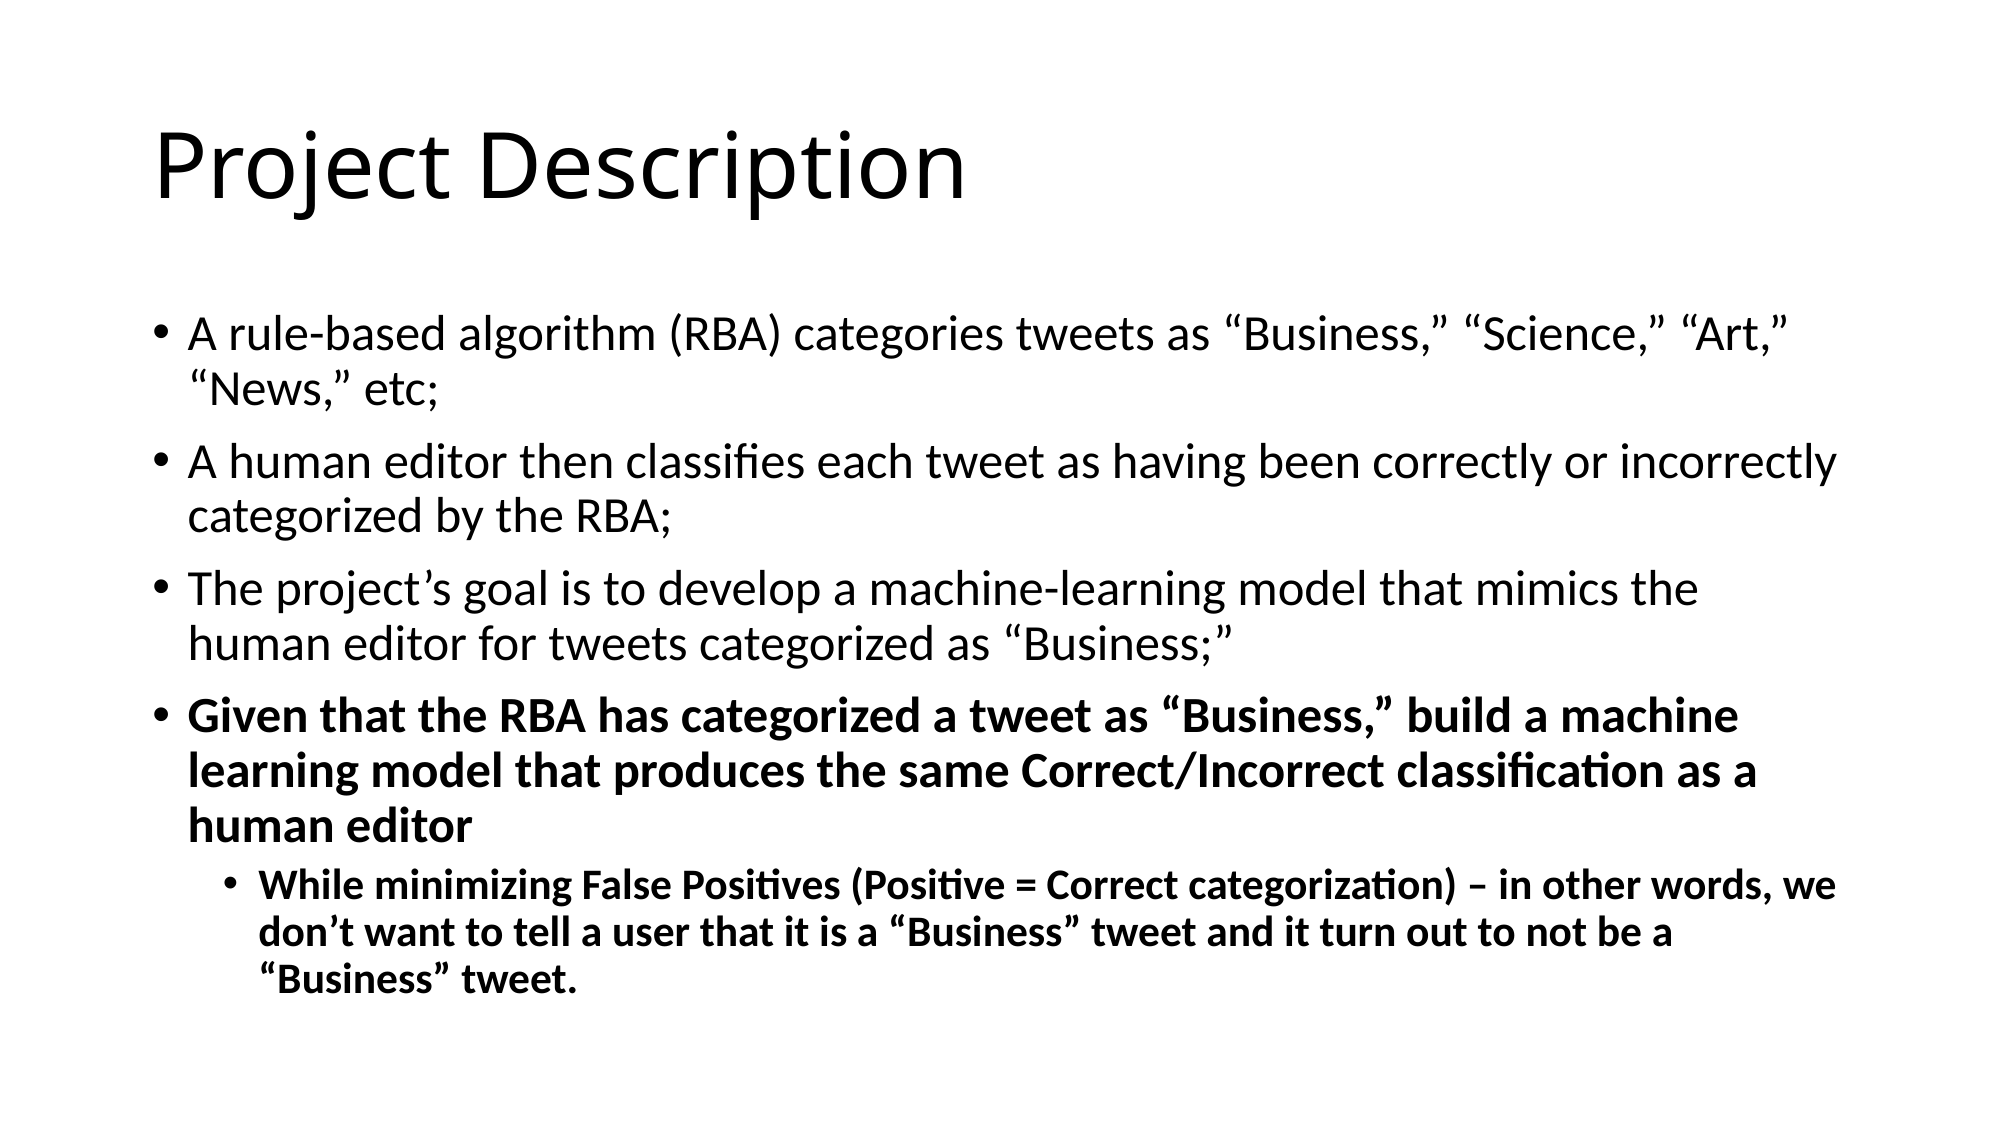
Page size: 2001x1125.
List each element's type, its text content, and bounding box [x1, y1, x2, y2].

title Project Description [137, 59, 1863, 278]
list A rule-based algorithm (RBA) categories tweets as “Business,” “Science,” “Art,” “News,” etc; A human editor then classifies each tweet as having been correctly or incorrectly categorized by the RBA; The project’s goal is to develop a machine-learning model that mimics the human editor for tweets categorized as “Business;” Given that the RBA has categorized a tweet as “Business,” build a machine learning model that produces the same Correct/Incorrect classification as a human editor While minimizing False Positives (Positive = Correct categorization) – in other words, we don’t want to tell a user that it is a “Business” tweet and it turn out to not be a “Business” tweet. [137, 299, 1863, 1014]
